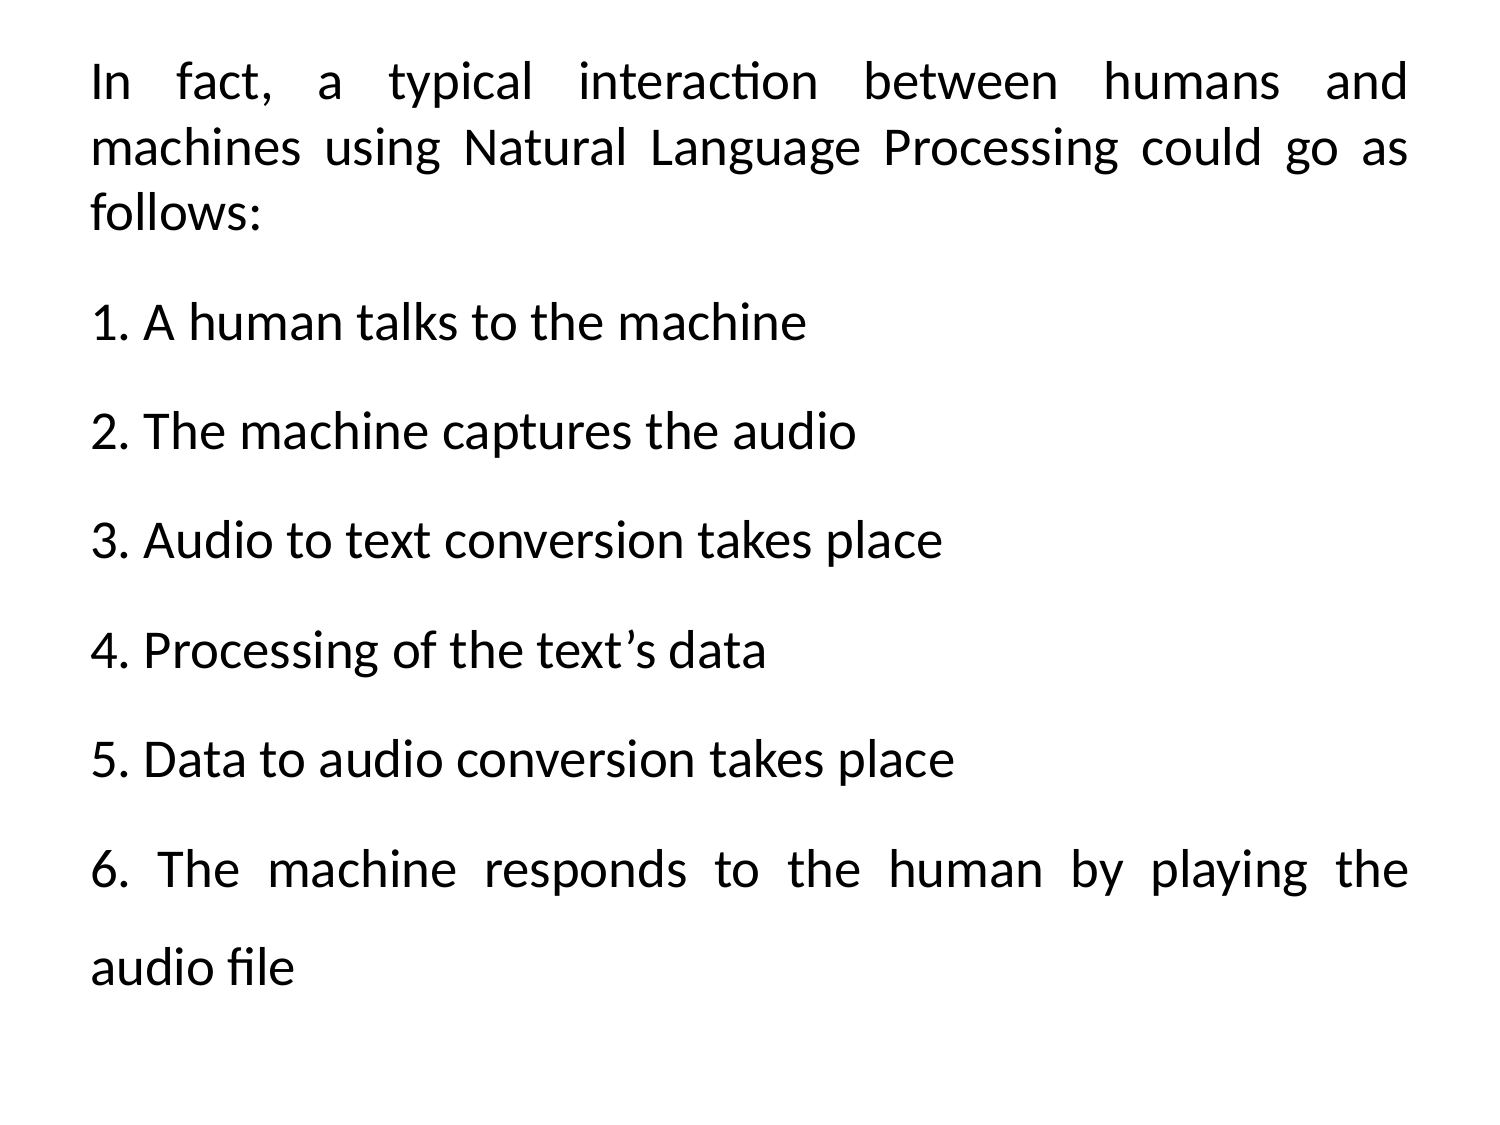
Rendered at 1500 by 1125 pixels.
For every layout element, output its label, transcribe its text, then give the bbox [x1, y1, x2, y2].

list In fact, a typical interaction between humans and machines using Natural Language Processing could go as follows: 1. A human talks to the machine 2. The machine captures the audio 3. Audio to text conversion takes place 4. Processing of the text’s data 5. Data to audio conversion takes place 6. The machine responds to the human by playing the audio file [75, 37, 1425, 1005]
